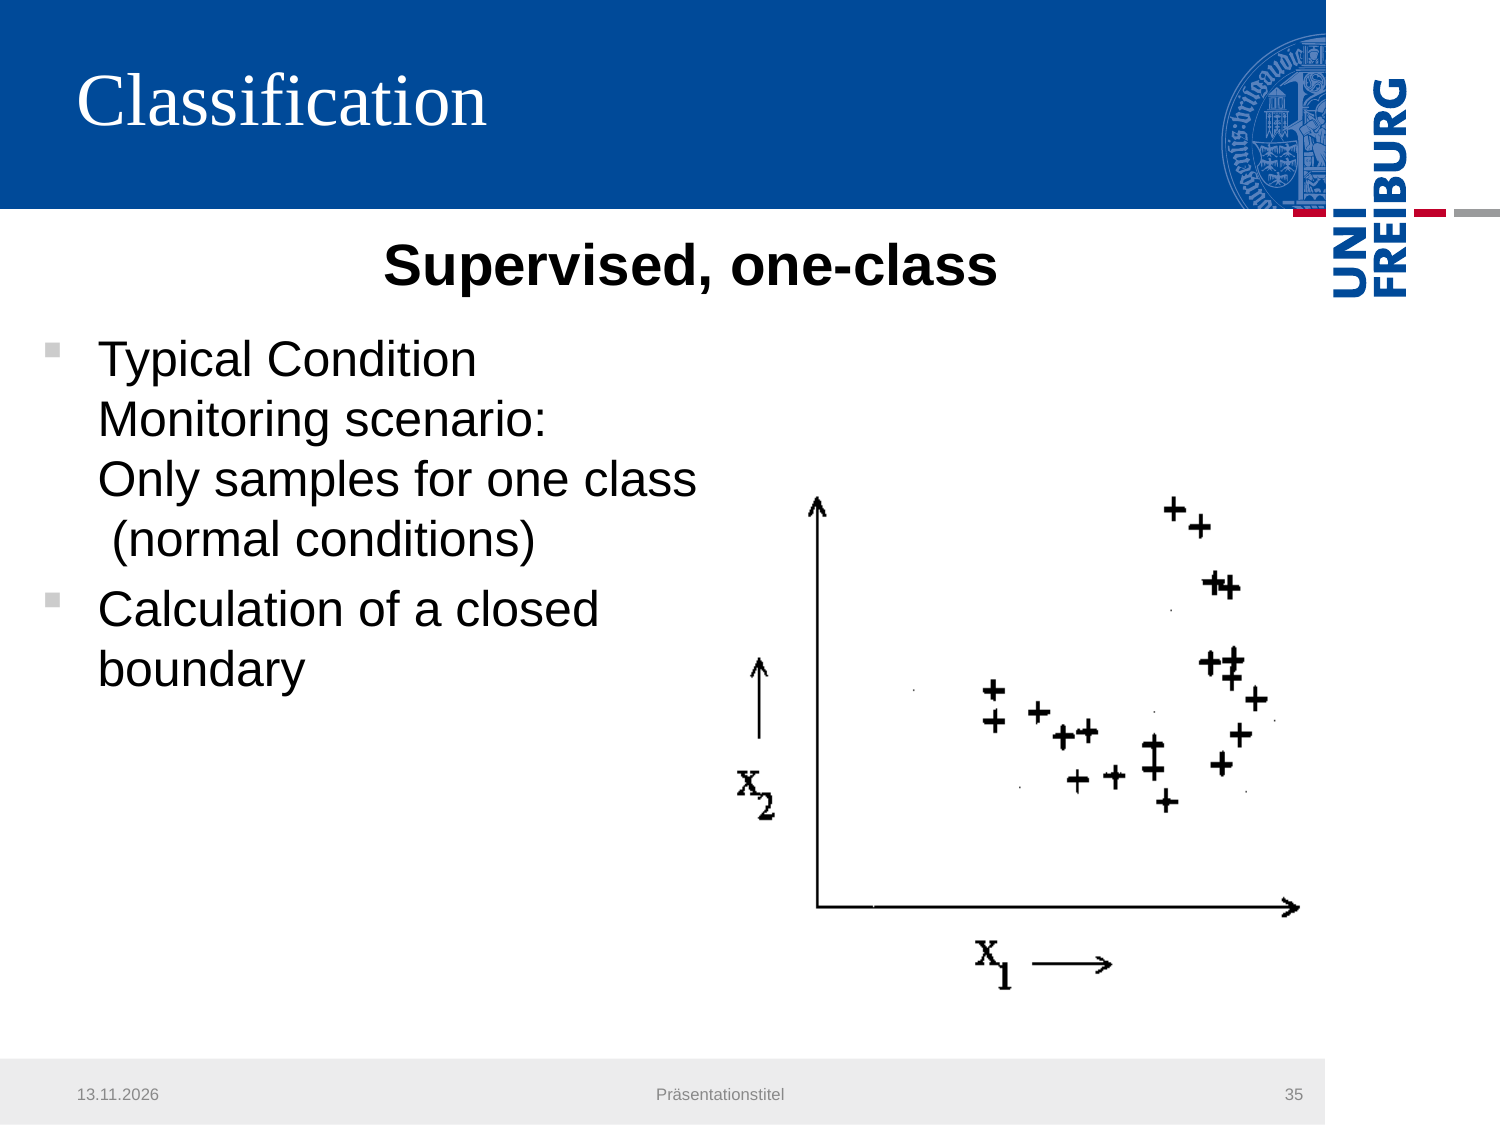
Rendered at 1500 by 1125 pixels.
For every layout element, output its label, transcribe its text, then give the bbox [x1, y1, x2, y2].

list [714, 385, 1389, 1036]
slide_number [76, 1074, 207, 1114]
footer Präsentationstitel [230, 1074, 1211, 1114]
title Classification [76, 50, 1235, 169]
text_box Typical Condition Monitoring scenario: Only samples for one class (normal conditions) Calculation of a closed boundary [41, 326, 698, 1023]
slide_number 35 [1234, 1074, 1304, 1114]
text_box Supervised, one-class [60, 219, 1324, 305]
